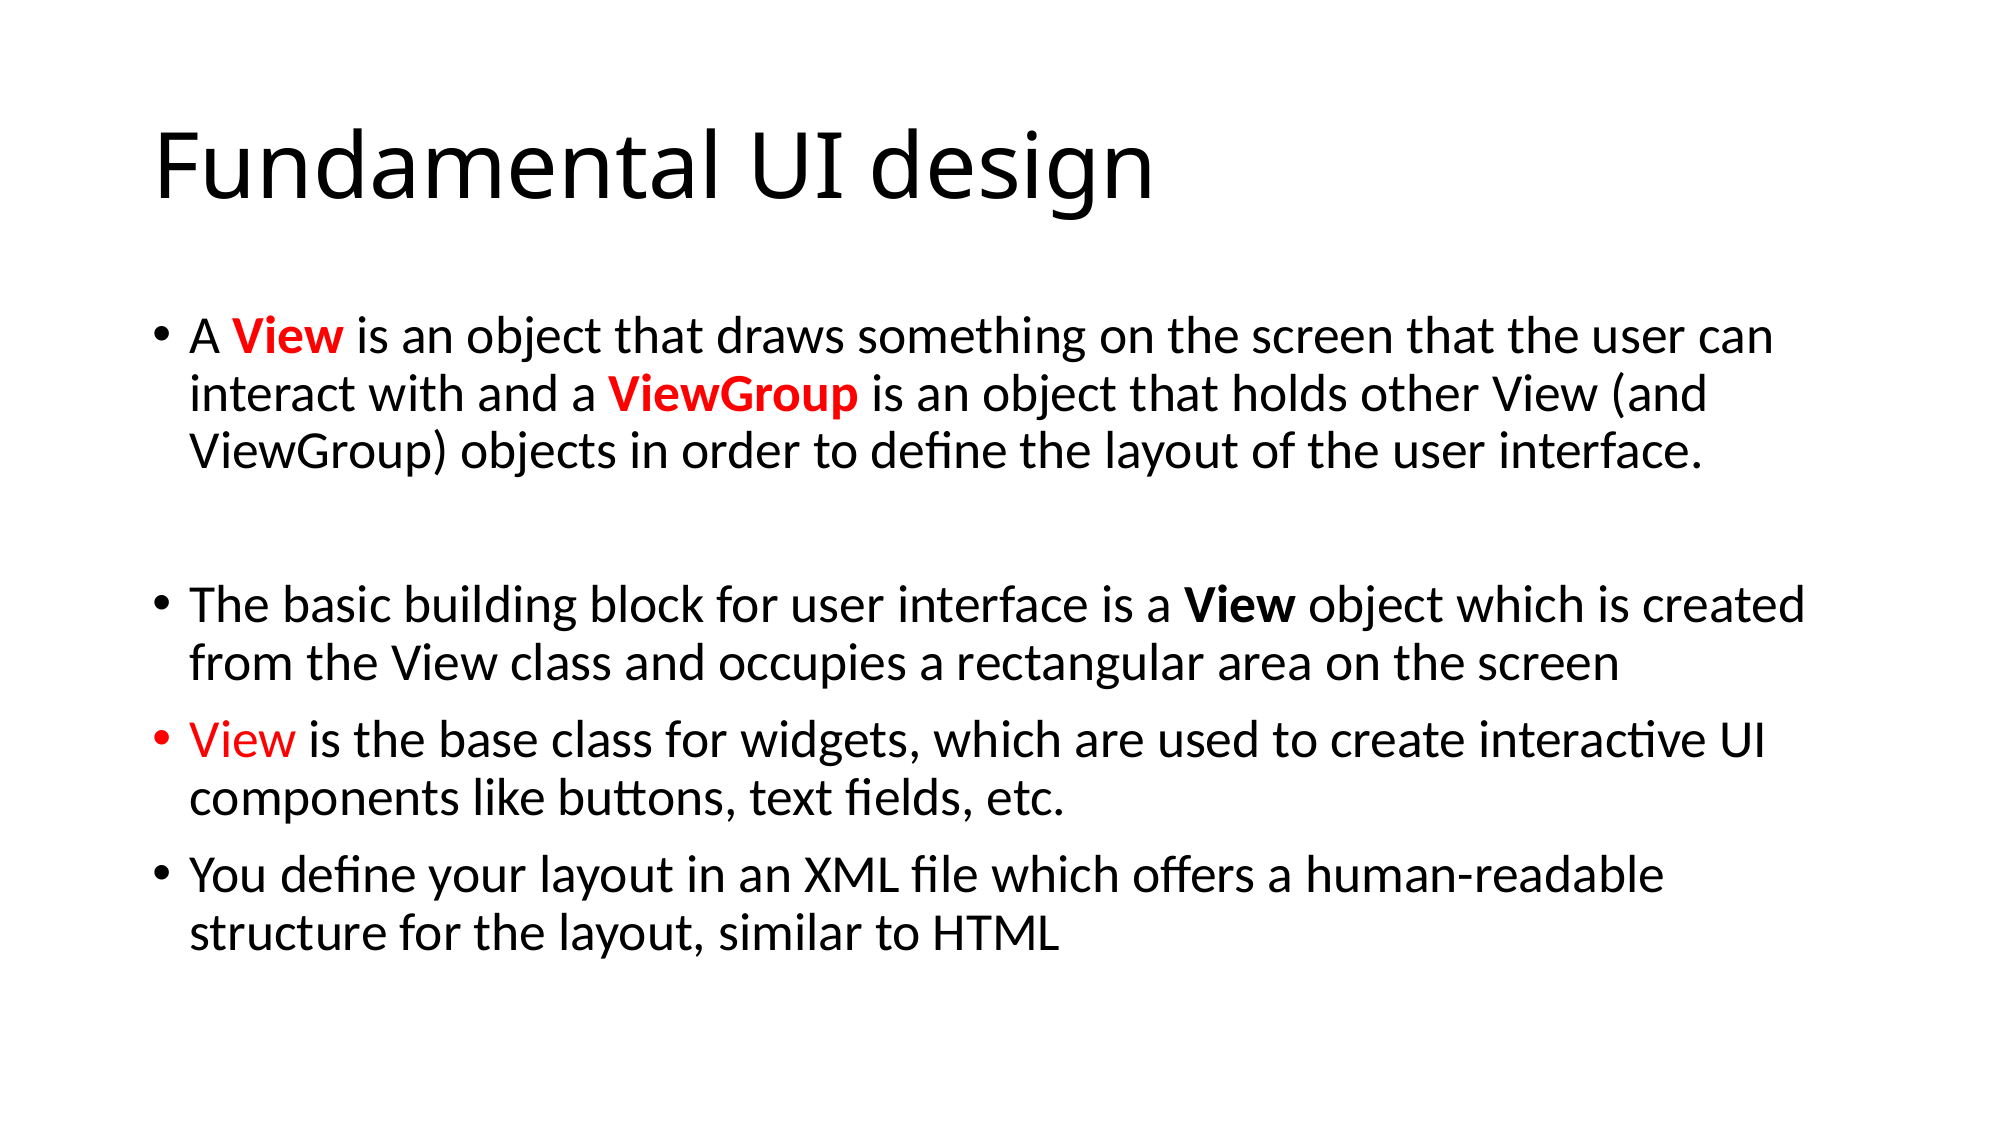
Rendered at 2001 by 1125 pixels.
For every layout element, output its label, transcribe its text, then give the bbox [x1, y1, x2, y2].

title Fundamental UI design [137, 59, 1863, 278]
list A View is an object that draws something on the screen that the user can interact with and a ViewGroup is an object that holds other View (and ViewGroup) objects in order to define the layout of the user interface. The basic building block for user interface is a View object which is created from the View class and occupies a rectangular area on the screen View is the base class for widgets, which are used to create interactive UI components like buttons, text fields, etc. You define your layout in an XML file which offers a human-readable structure for the layout, similar to HTML [137, 299, 1863, 1014]
